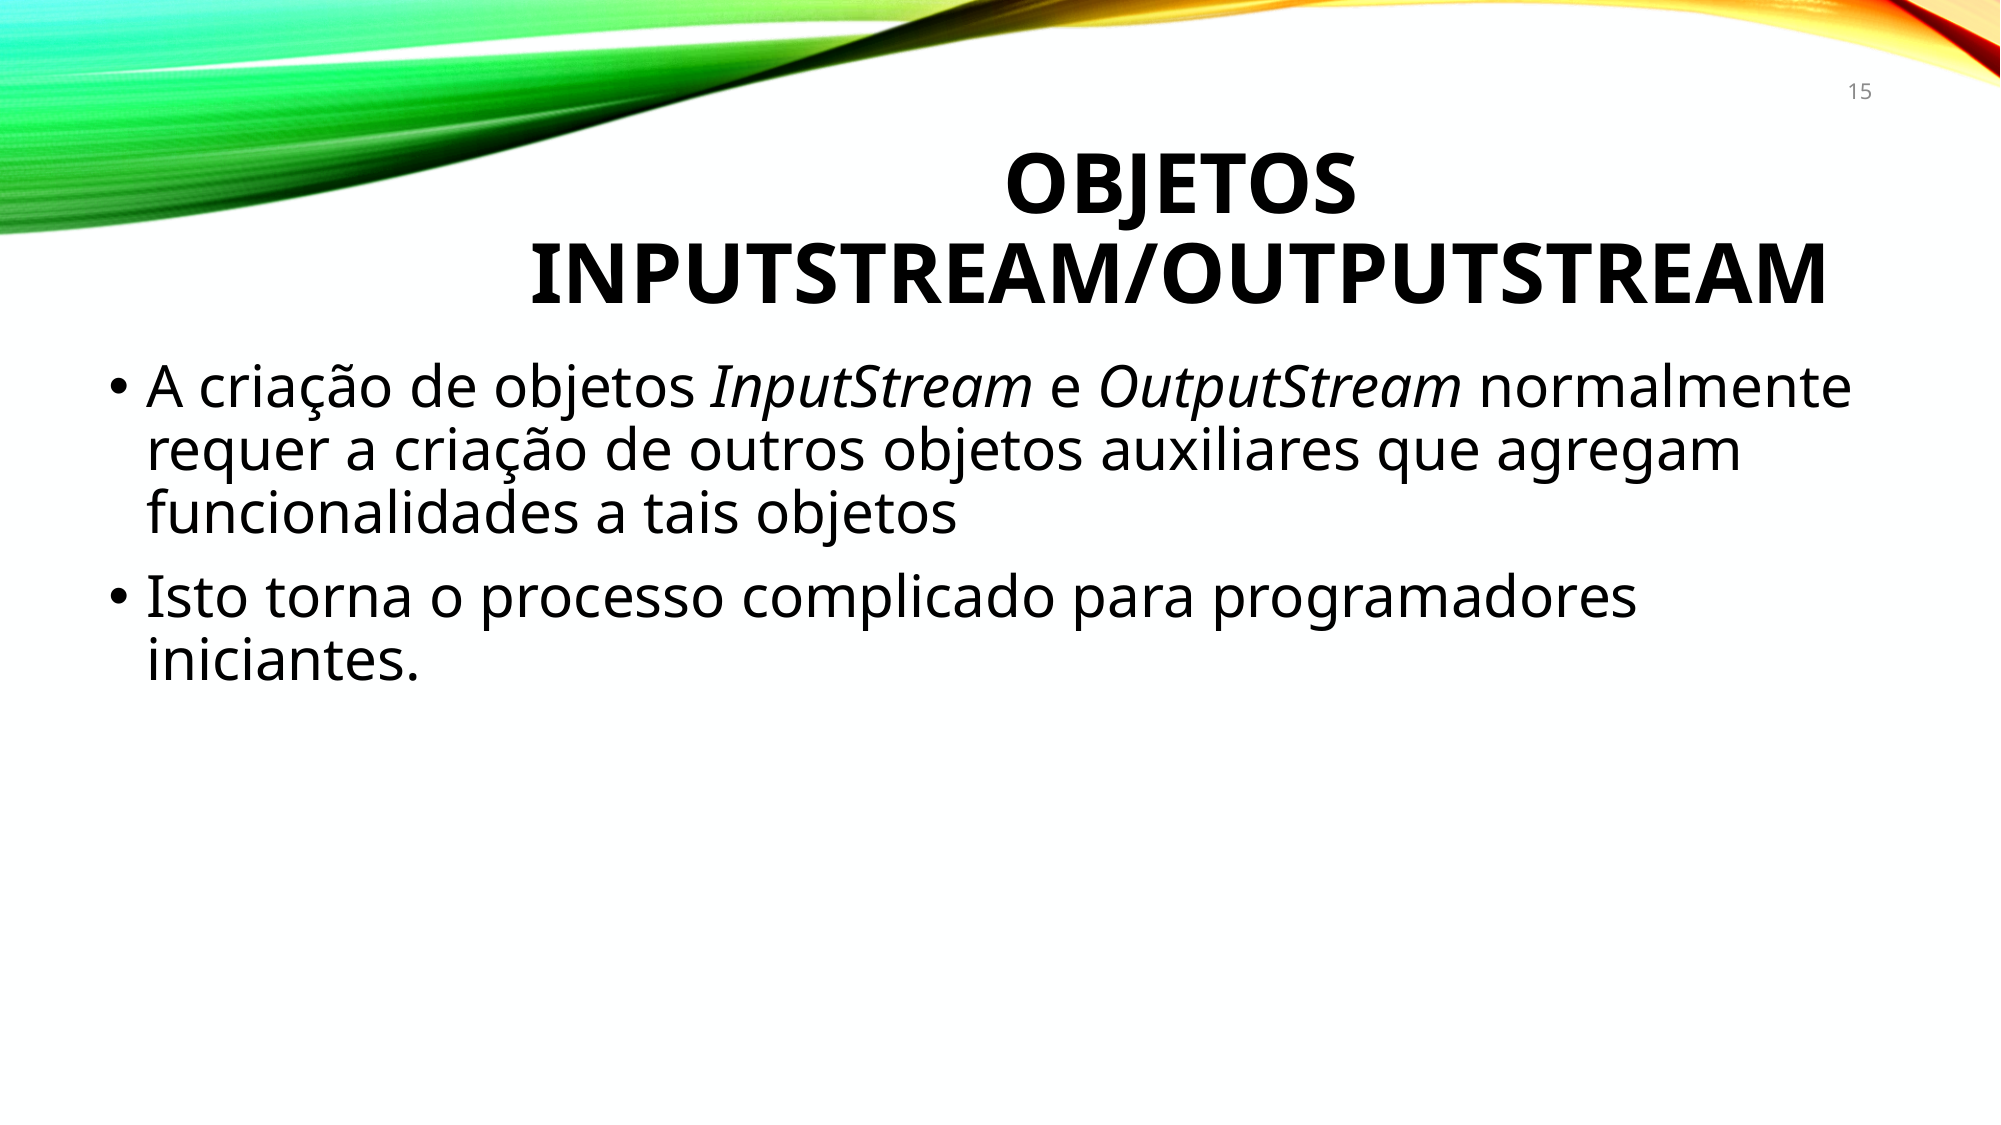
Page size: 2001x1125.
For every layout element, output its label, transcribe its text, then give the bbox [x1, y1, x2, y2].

list A criação de objetos InputStream e OutputStream normalmente requer a criação de outros objetos auxiliares que agregam funcionalidades a tais objetos Isto torna o processo complicado para programadores iniciantes. [93, 350, 1888, 1099]
title Objetos InputStream/OutputStream [474, 125, 1888, 338]
slide_number 15 [1437, 62, 1888, 123]
picture [0, 0, 2000, 237]
